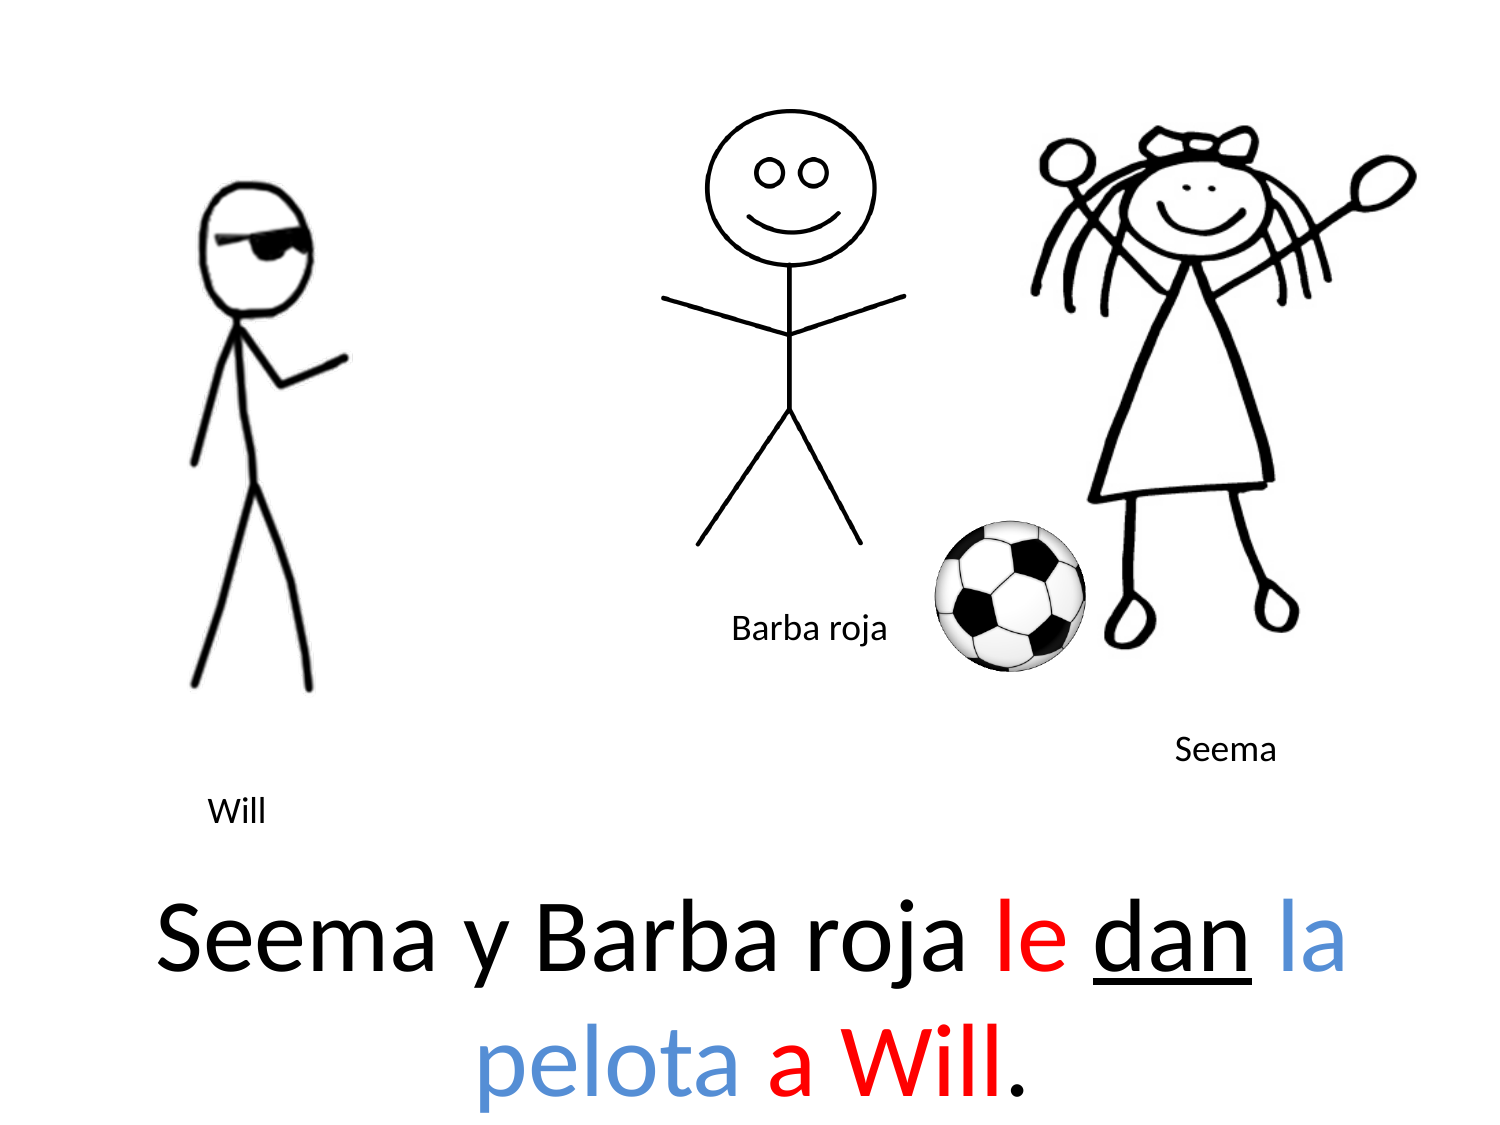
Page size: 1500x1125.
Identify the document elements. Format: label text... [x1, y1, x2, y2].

text_box Barba roja [716, 604, 904, 656]
text_box Will [192, 778, 282, 838]
picture [49, 58, 1421, 717]
text_box Seema [1160, 716, 1293, 777]
text_box Seema y Barba roja le dan la pelota a Will. [5, 859, 1500, 1125]
